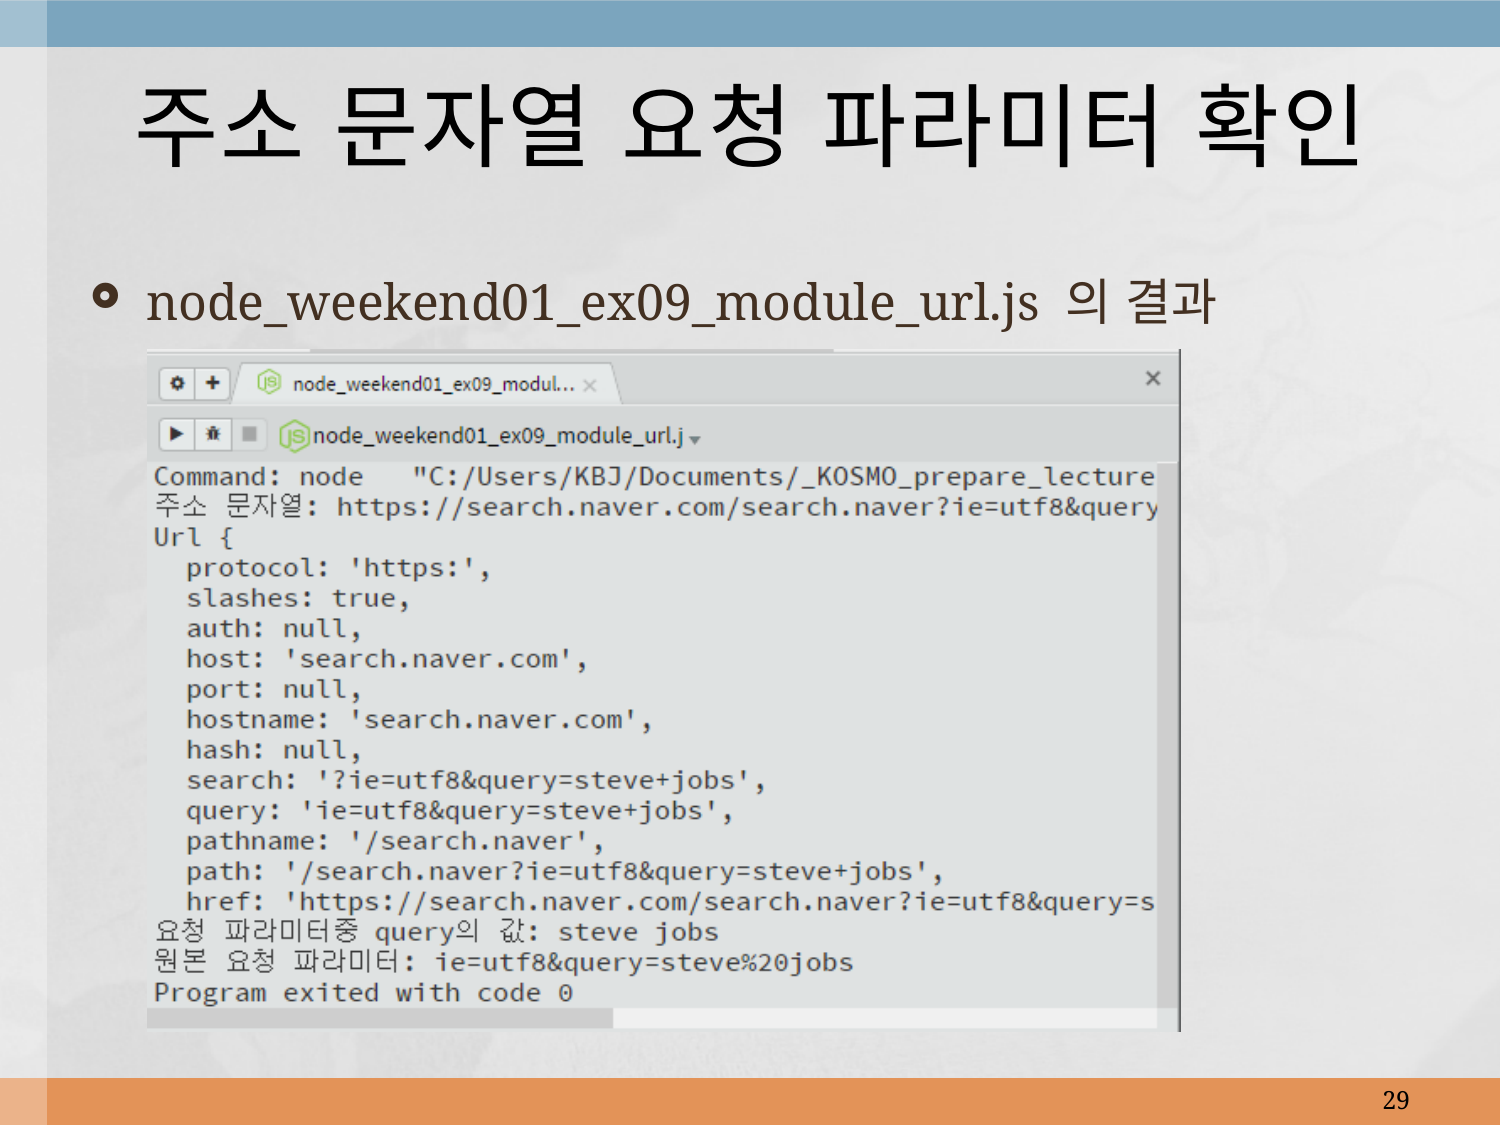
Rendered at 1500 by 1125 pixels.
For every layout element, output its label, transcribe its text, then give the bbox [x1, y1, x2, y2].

slide_number 29 [1074, 1078, 1425, 1125]
picture [147, 349, 1181, 1032]
title 주소 문자열 요청 파라미터 확인 [49, 46, 1454, 202]
list node_weekend01_ex09_module_url.js 의 결과 [75, 262, 1425, 1005]
